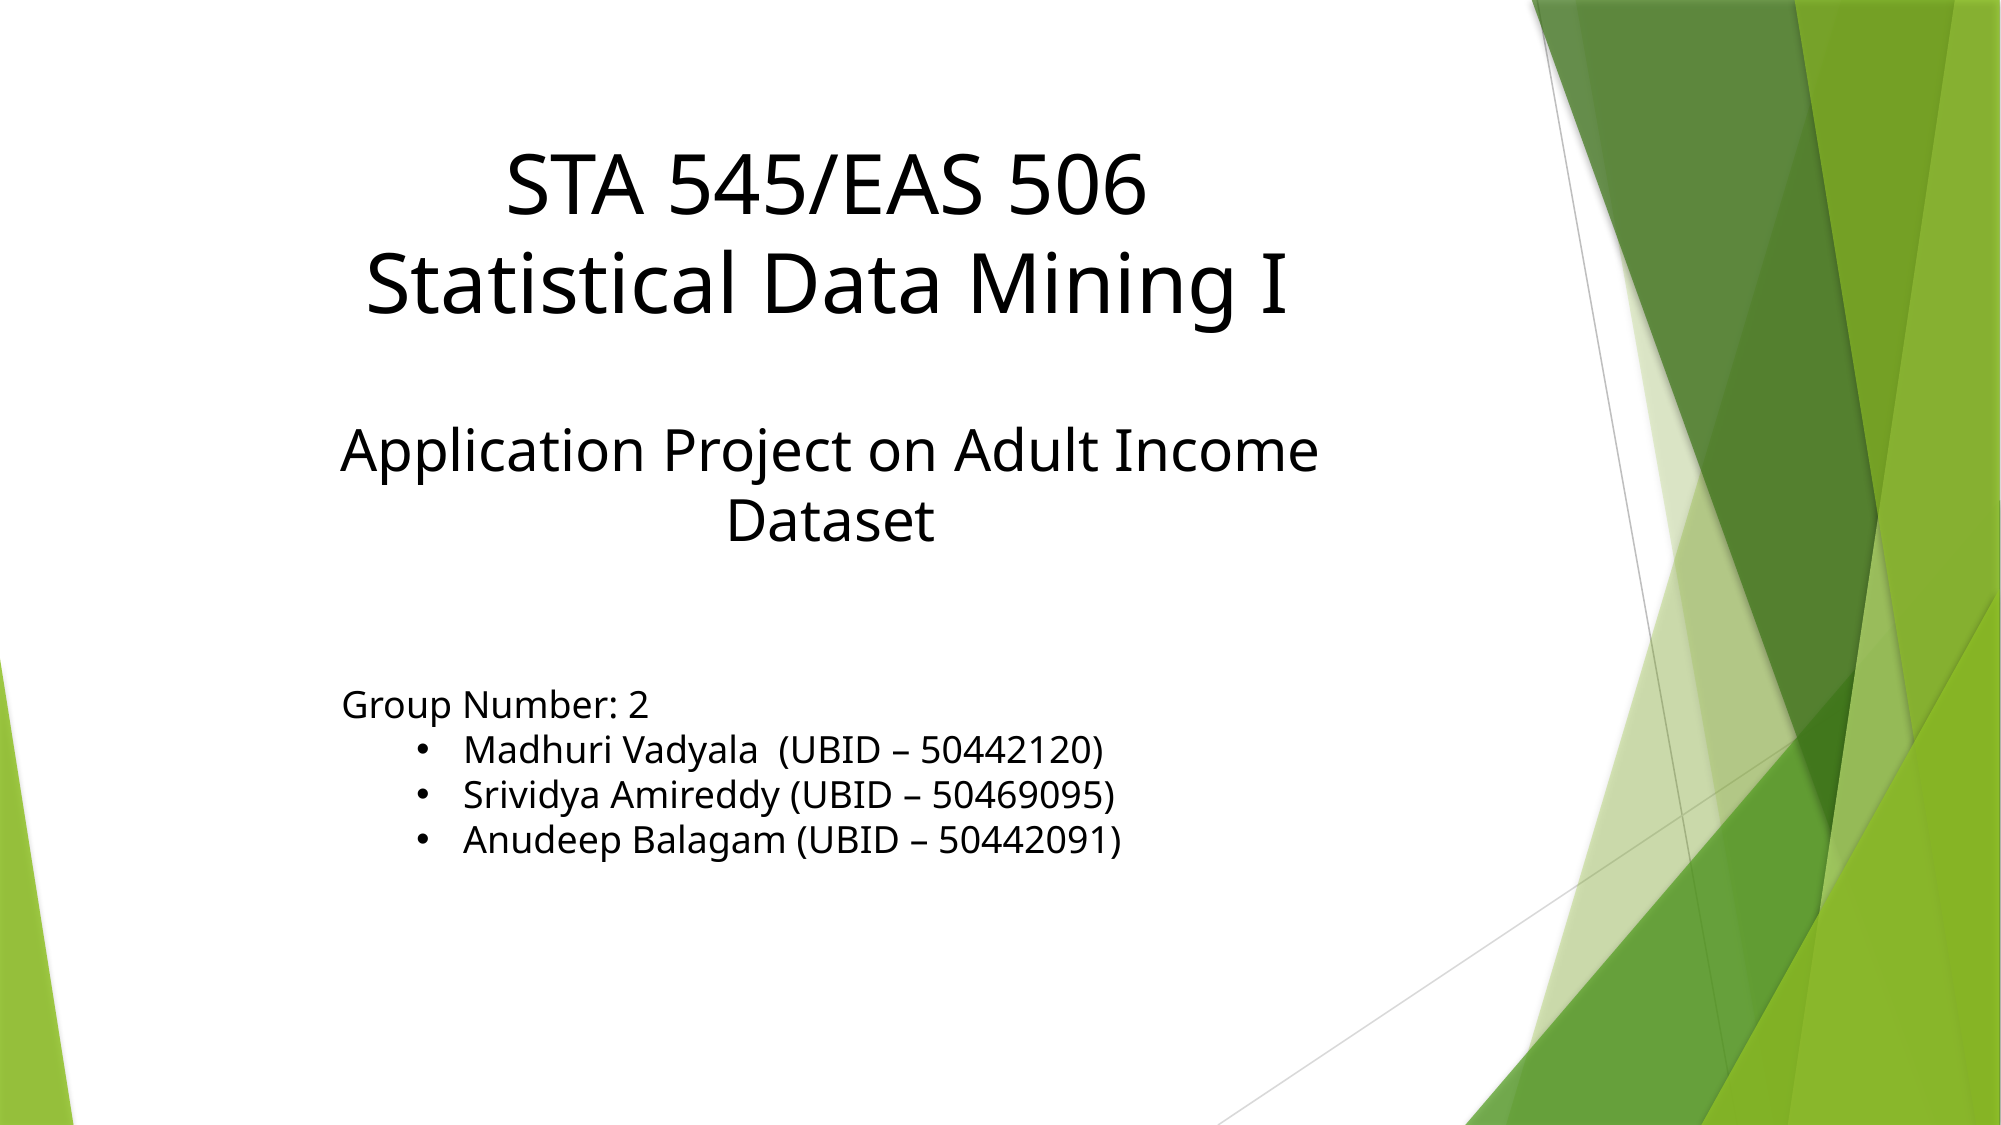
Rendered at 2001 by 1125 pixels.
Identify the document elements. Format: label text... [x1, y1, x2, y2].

text_box STA 545/EAS 506 Statistical Data Mining I [276, 123, 1379, 339]
text_box Group Number: 2 Madhuri Vadyala (UBID – 50442120) Srividya Amireddy (UBID – 50469095) Anudeep Balagam (UBID – 50442091) [326, 673, 1378, 869]
text_box Application Project on Adult Income Dataset [276, 405, 1385, 561]
